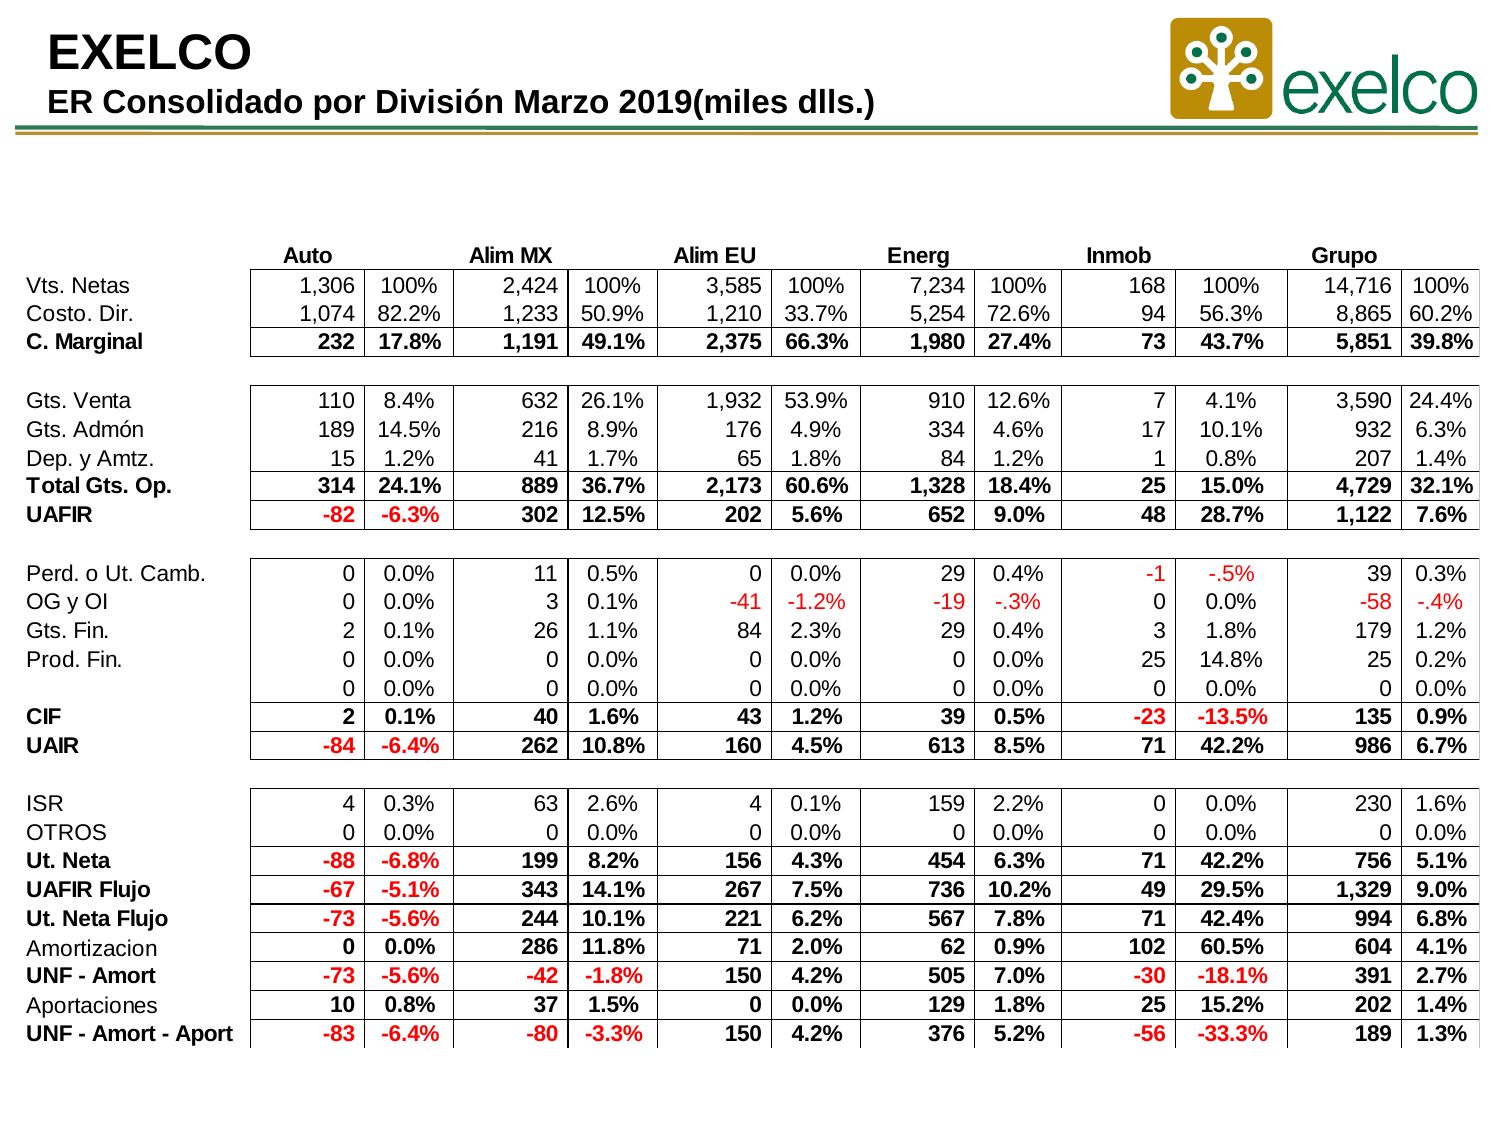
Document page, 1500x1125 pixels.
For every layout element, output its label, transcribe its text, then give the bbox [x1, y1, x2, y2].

picture [1279, 51, 1480, 120]
picture [21, 240, 1481, 1049]
text_box EXELCO ER Consolidado por División Marzo 2019(miles dlls.) [32, 12, 901, 128]
picture [1167, 15, 1276, 120]
